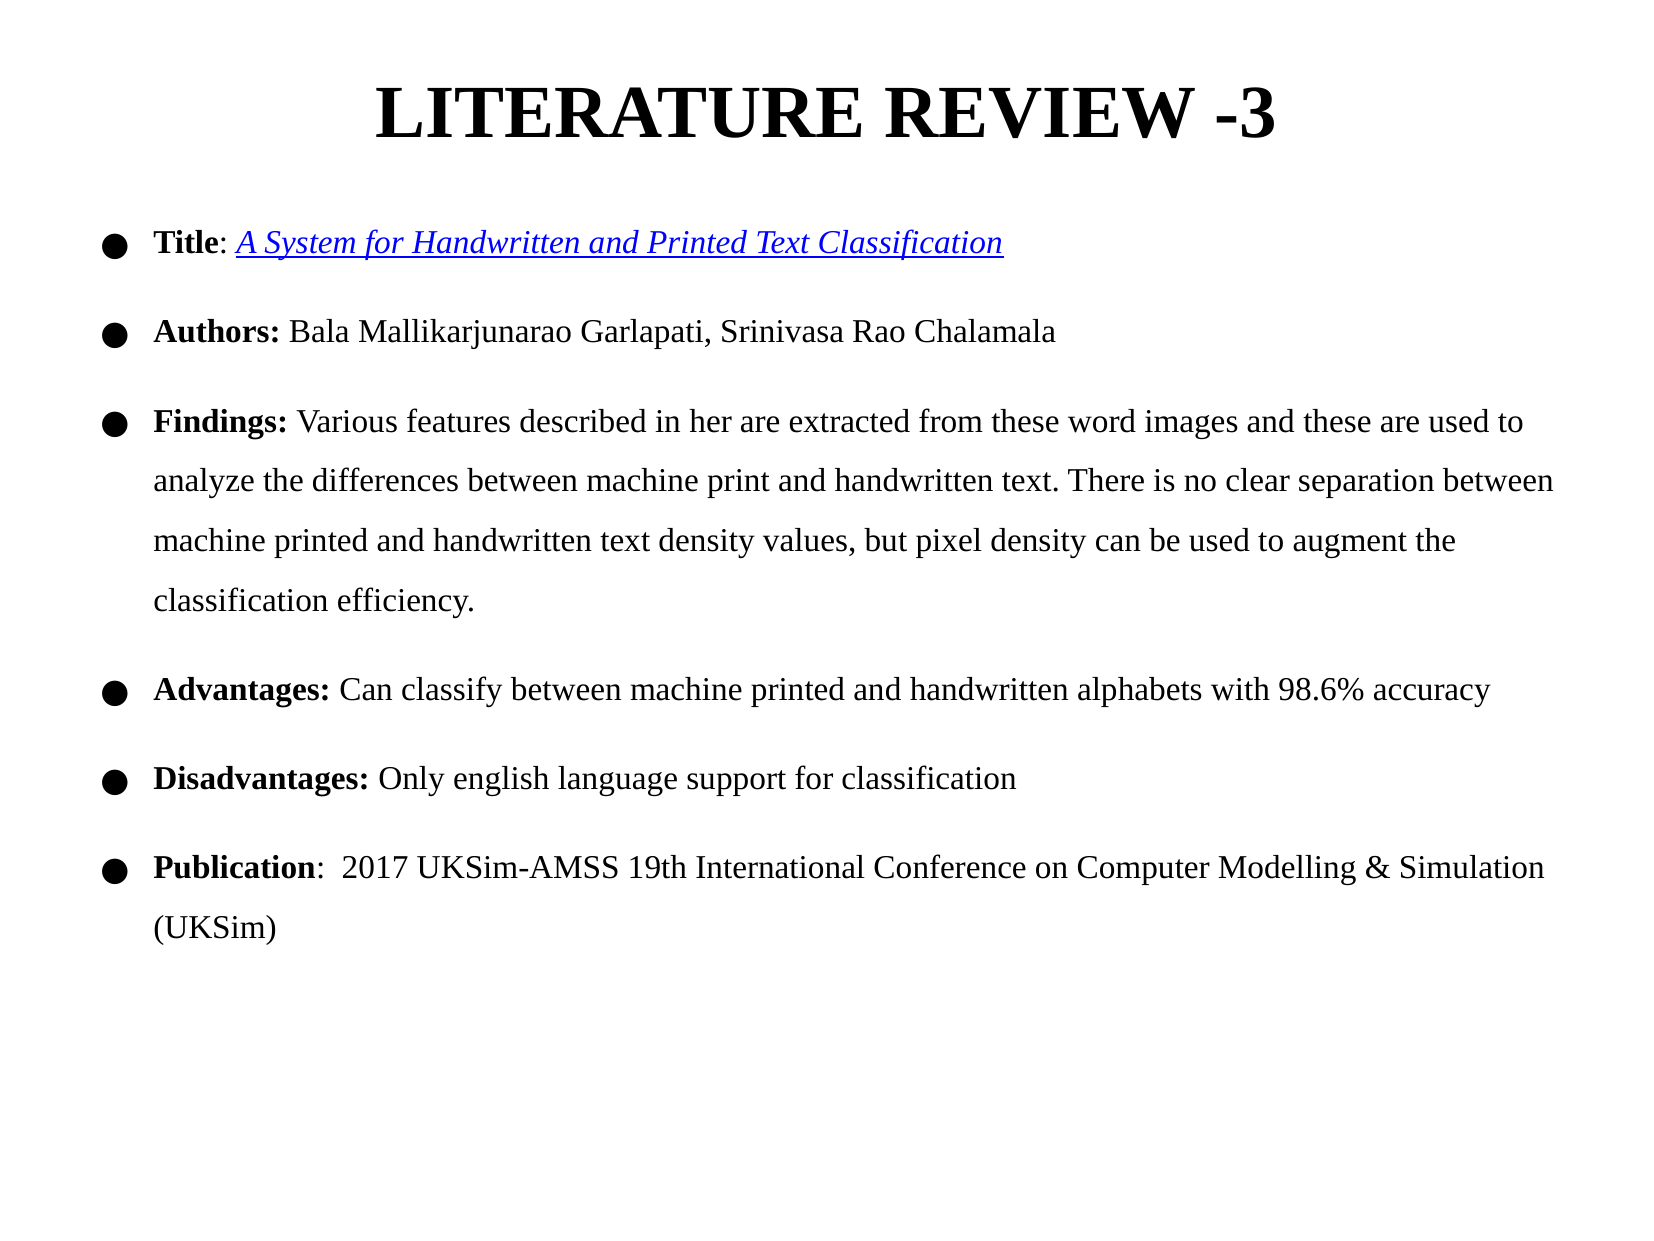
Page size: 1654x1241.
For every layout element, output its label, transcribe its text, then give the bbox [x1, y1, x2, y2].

text_box LITERATURE REVIEW -3 [82, 23, 1571, 197]
text_box Title: A System for Handwritten and Printed Text Classification Authors: Bala Mallikarjunarao Garlapati, Srinivasa Rao Chalamala Findings: Various features described in her are extracted from these word images and these are used to analyze the differences between machine print and handwritten text. There is no clear separation between machine printed and handwritten text density values, but pixel density can be used to augment the classification efficiency. Advantages: Can classify between machine printed and handwritten alphabets with 98.6% accuracy Disadvantages: Only english language support for classification Publication: 2017 UKSim-AMSS 19th International Conference on Computer Modelling & Simulation (UKSim) [82, 197, 1571, 1016]
